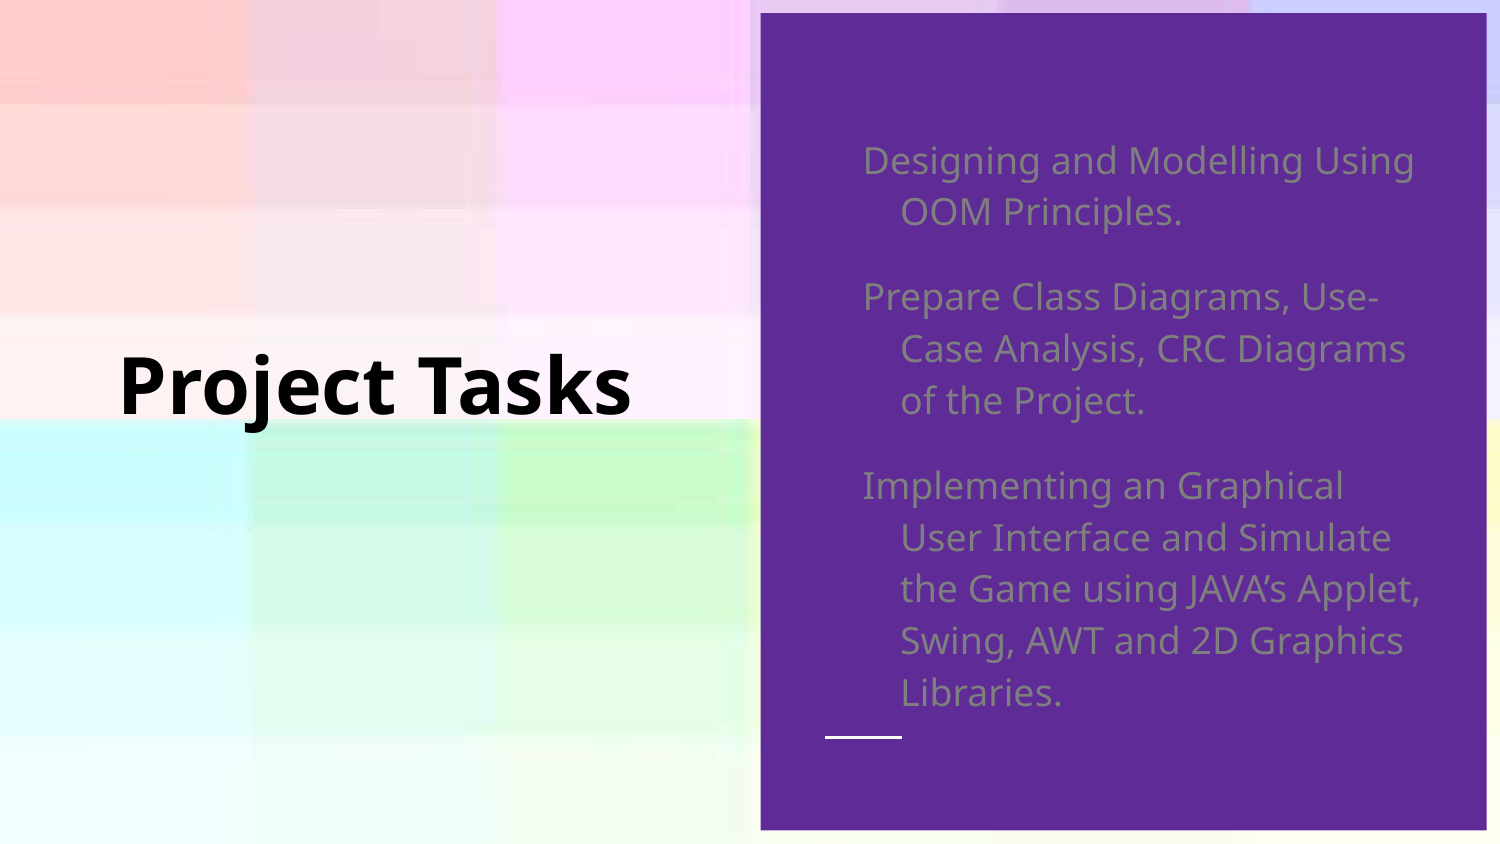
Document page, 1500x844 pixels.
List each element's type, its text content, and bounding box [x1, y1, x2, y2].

title Project Tasks [43, 193, 708, 446]
picture [0, 0, 1500, 844]
list Designing and Modelling Using OOM Principles. Prepare Class Diagrams, Use-Case Analysis, CRC Diagrams of the Project. Implementing an Graphical User Interface and Simulate the Game using JAVA’s Applet, Swing, AWT and 2D Graphics Libraries. [810, 118, 1440, 725]
